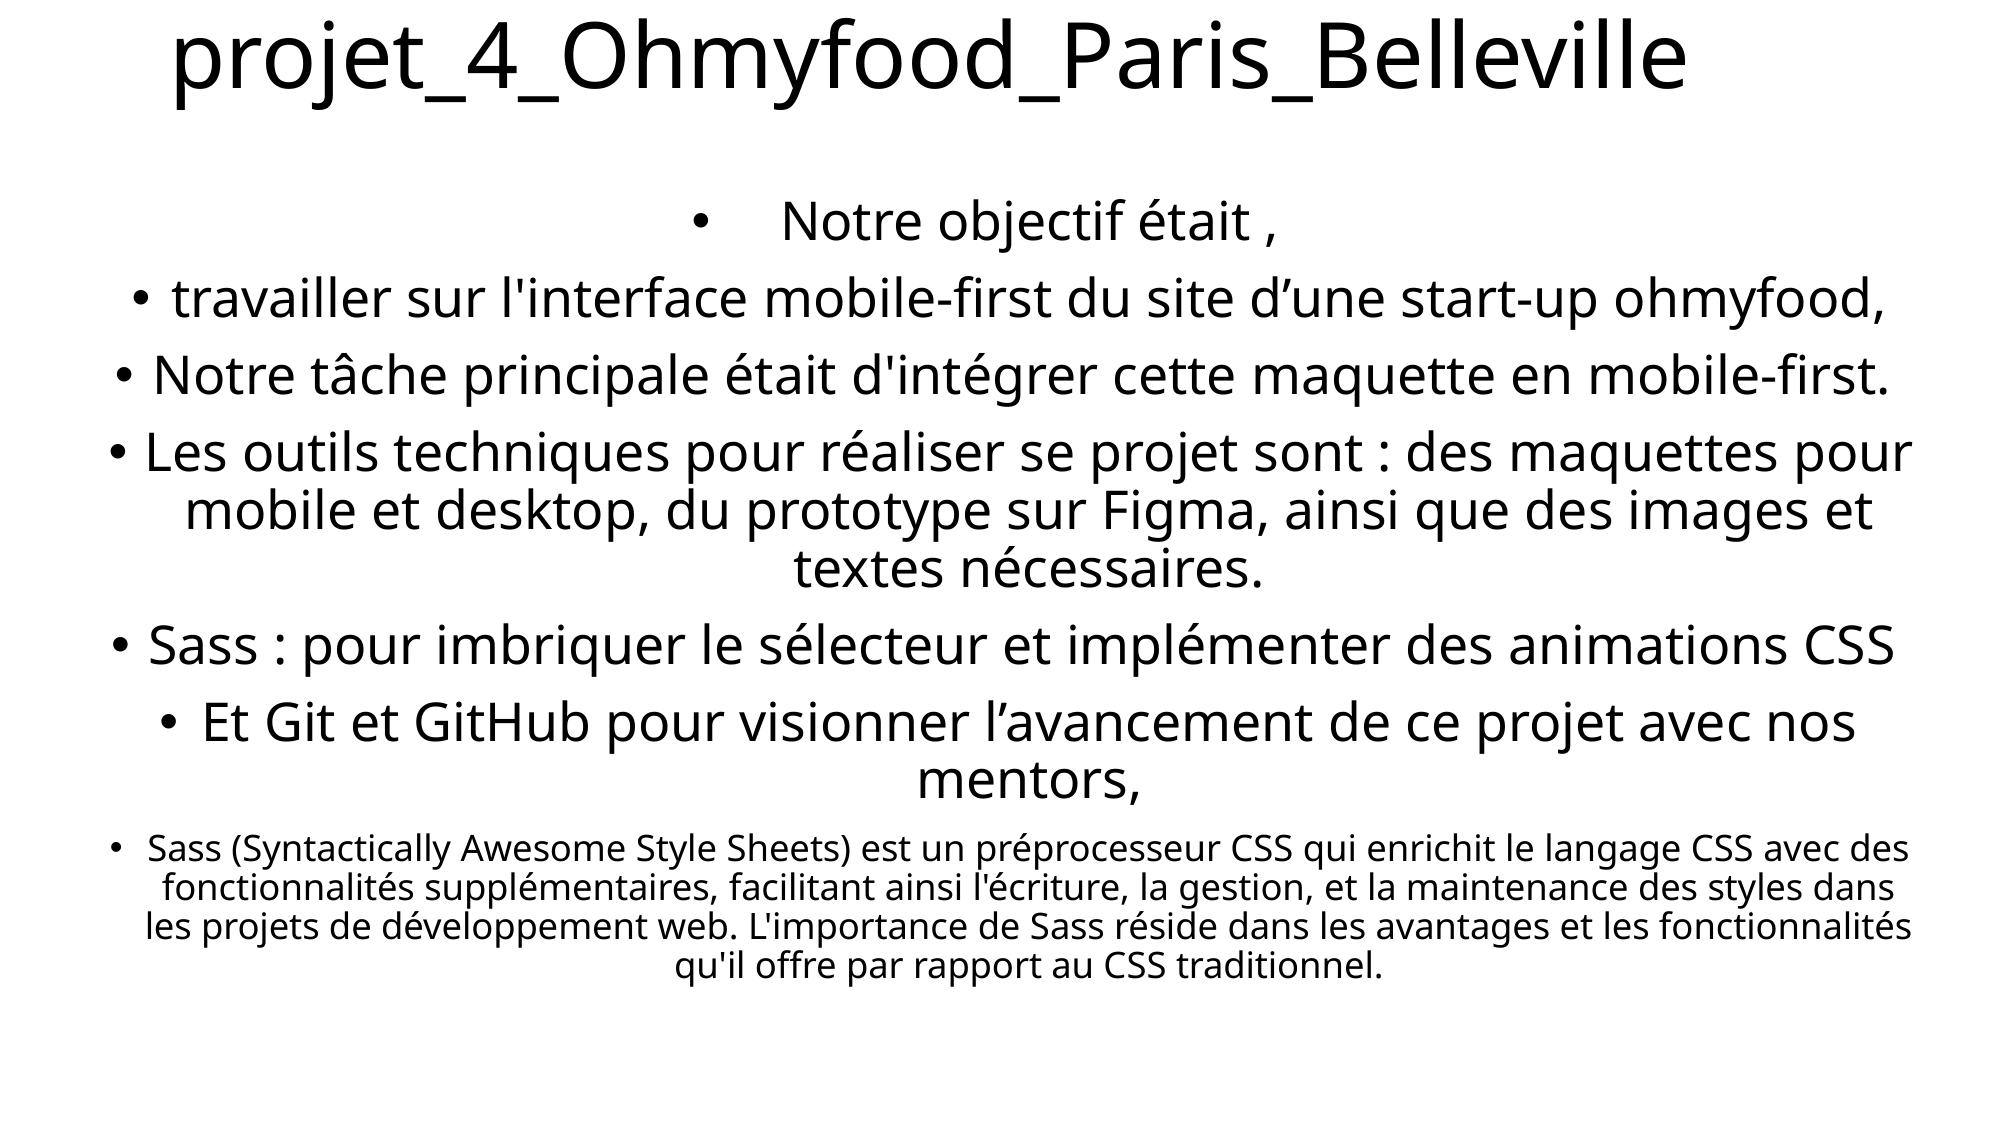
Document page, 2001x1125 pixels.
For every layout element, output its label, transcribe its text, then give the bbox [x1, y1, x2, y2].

list Notre objectif était , travailler sur l'interface mobile-first du site d’une start-up ohmyfood, Notre tâche principale était d'intégrer cette maquette en mobile-first. Les outils techniques pour réaliser se projet sont : des maquettes pour mobile et desktop, du prototype sur Figma, ainsi que des images et textes nécessaires. Sass : pour imbriquer le sélecteur et implémenter des animations CSS Et Git et GitHub pour visionner l’avancement de ce projet avec nos mentors, Sass (Syntactically Awesome Style Sheets) est un préprocesseur CSS qui enrichit le langage CSS avec des fonctionnalités supplémentaires, facilitant ainsi l'écriture, la gestion, et la maintenance des styles dans les projets de développement web. L'importance de Sass réside dans les avantages et les fonctionnalités qu'il offre par rapport au CSS traditionnel. [93, 187, 1931, 1101]
title projet_4_Ohmyfood_Paris_Belleville [0, 0, 1863, 117]
